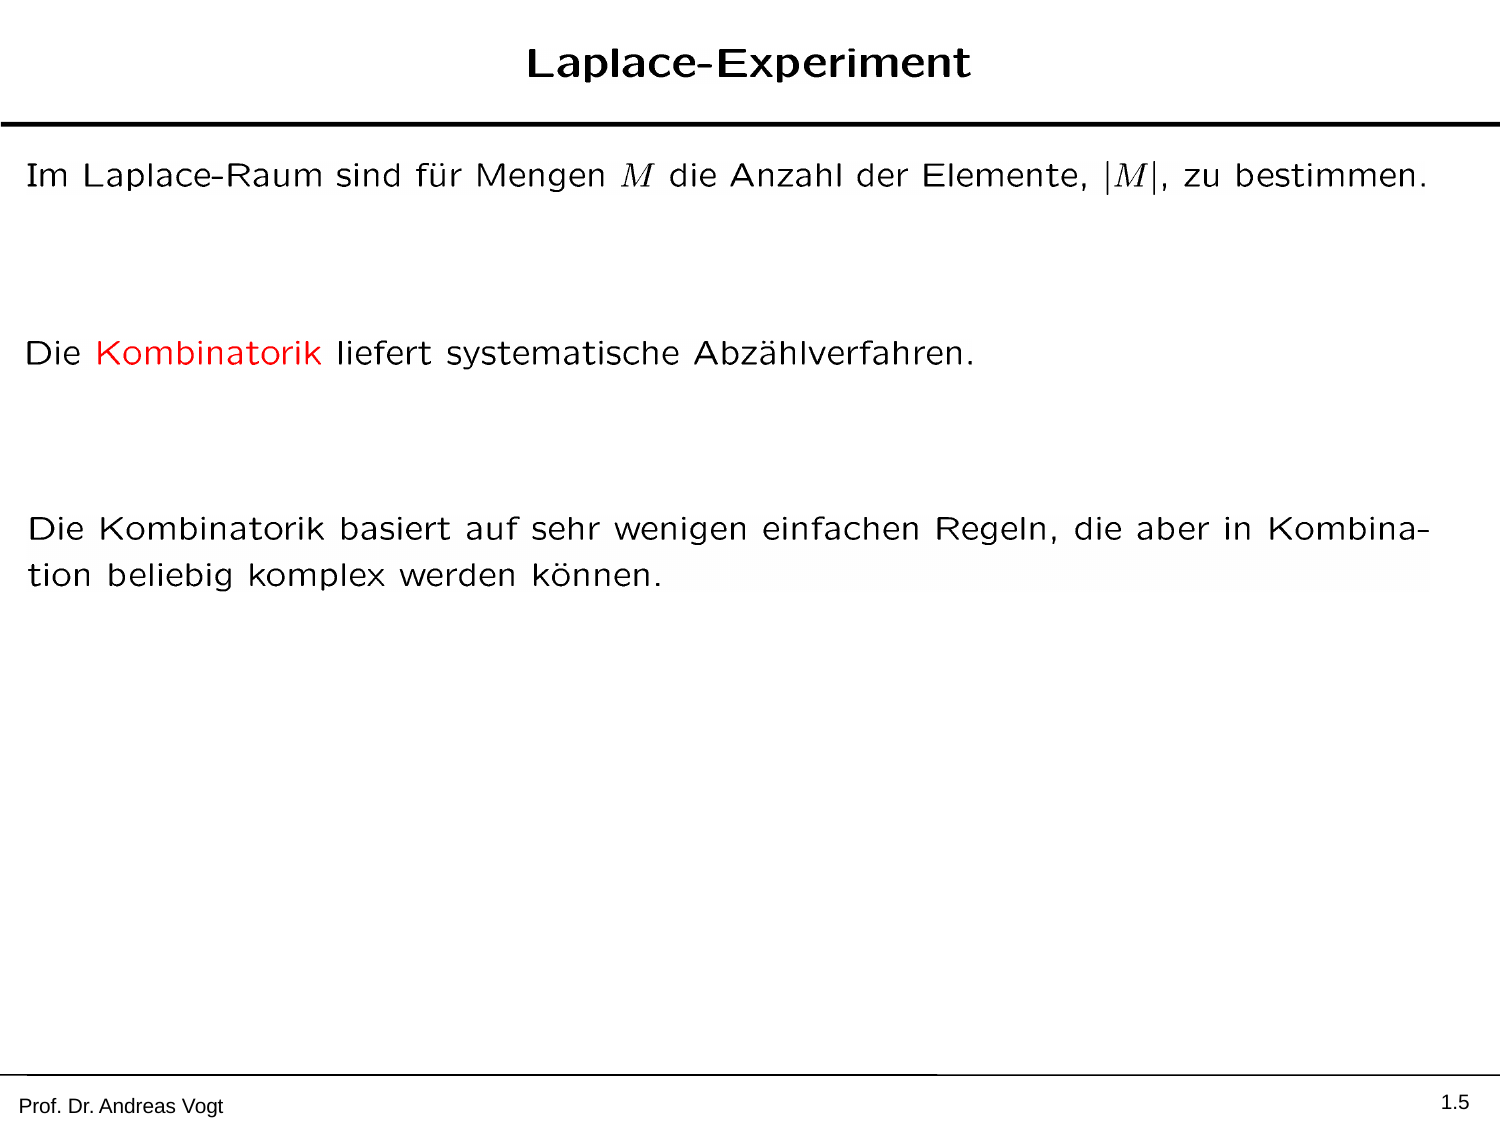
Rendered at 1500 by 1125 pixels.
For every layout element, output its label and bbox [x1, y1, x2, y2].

picture [26, 514, 1430, 593]
picture [26, 161, 1425, 195]
picture [527, 47, 972, 84]
picture [26, 339, 972, 371]
